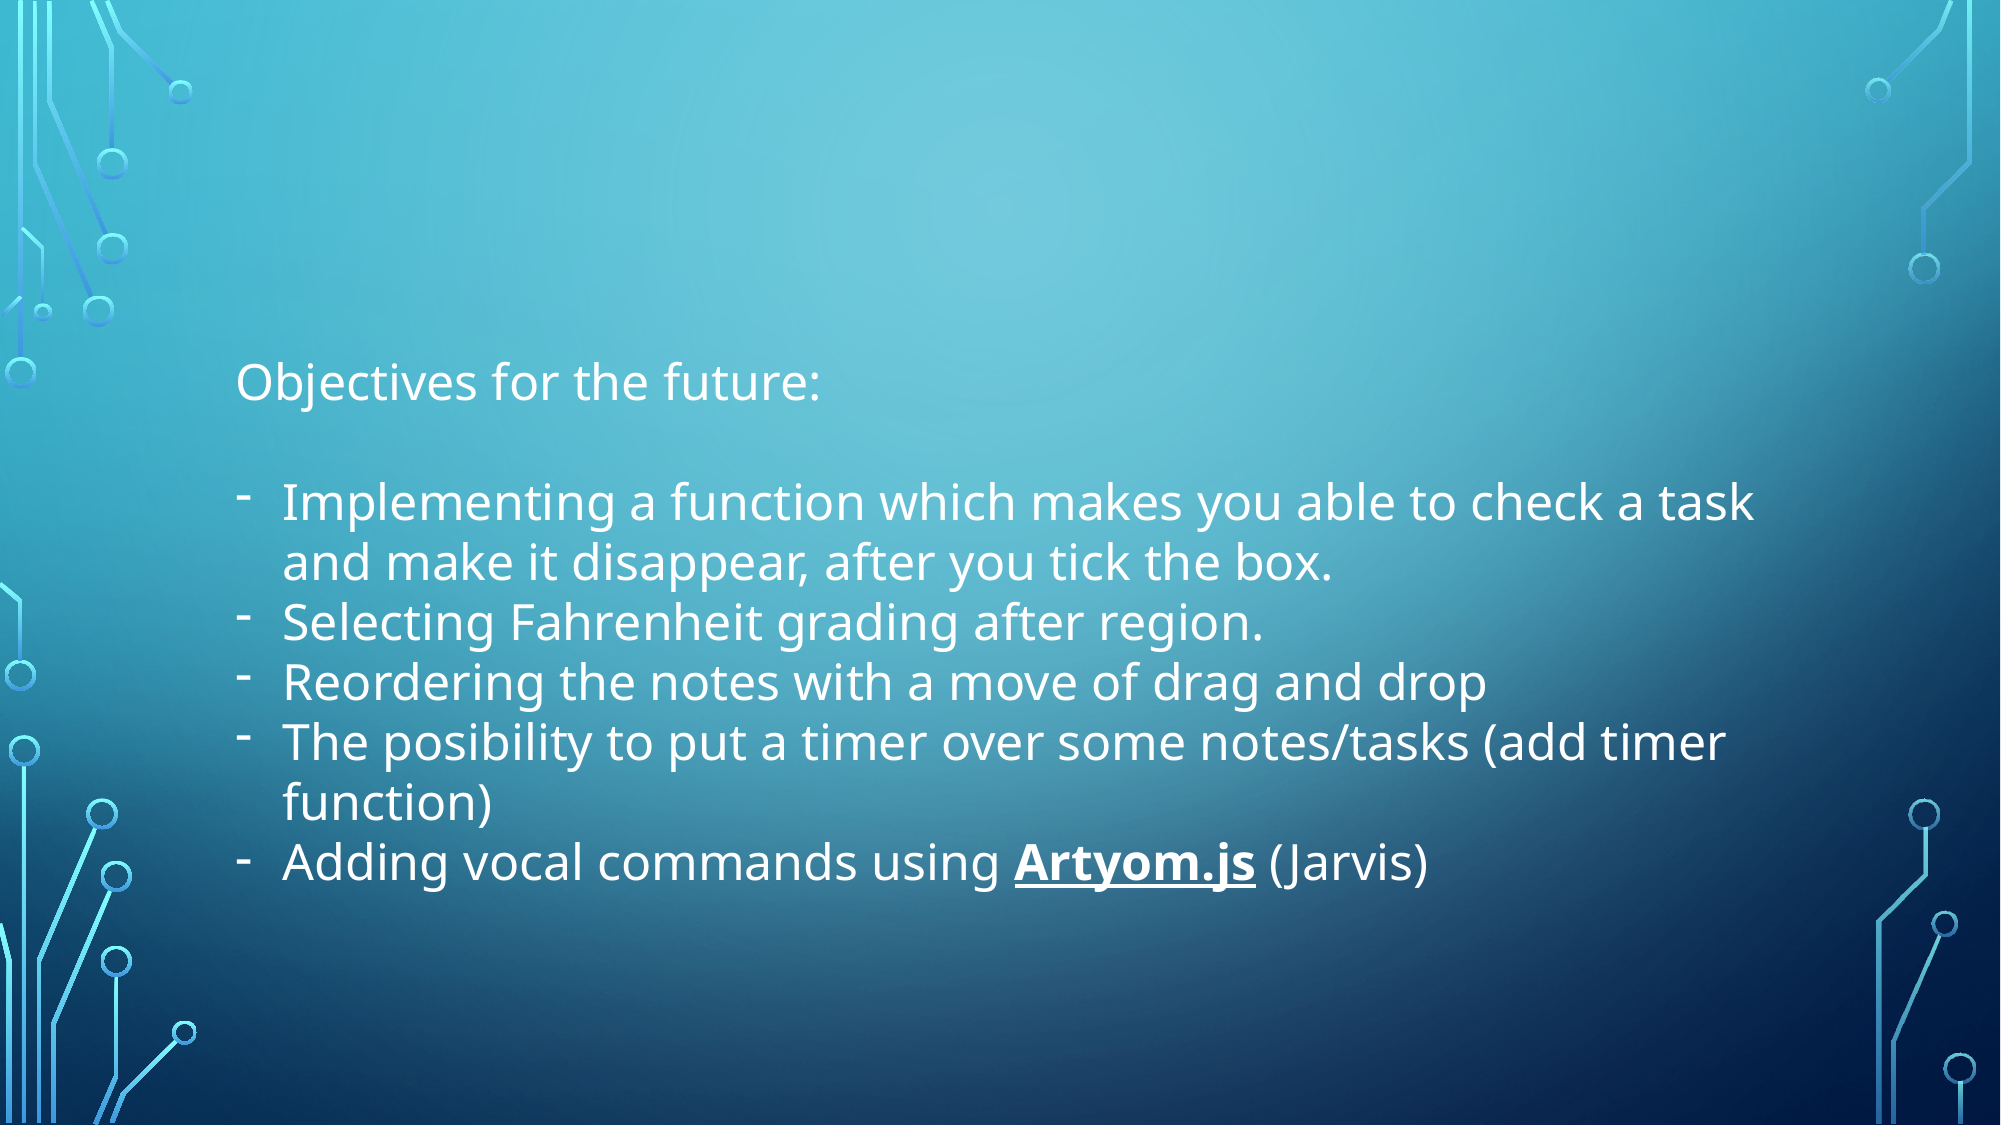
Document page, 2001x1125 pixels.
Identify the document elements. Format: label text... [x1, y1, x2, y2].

text_box Objectives for the future: Implementing a function which makes you able to check a task and make it disappear, after you tick the box. Selecting Fahrenheit grading after region. Reordering the notes with a move of drag and drop The posibility to put a timer over some notes/tasks (add timer function) Adding vocal commands using Artyom.js (Jarvis) [220, 342, 1780, 906]
